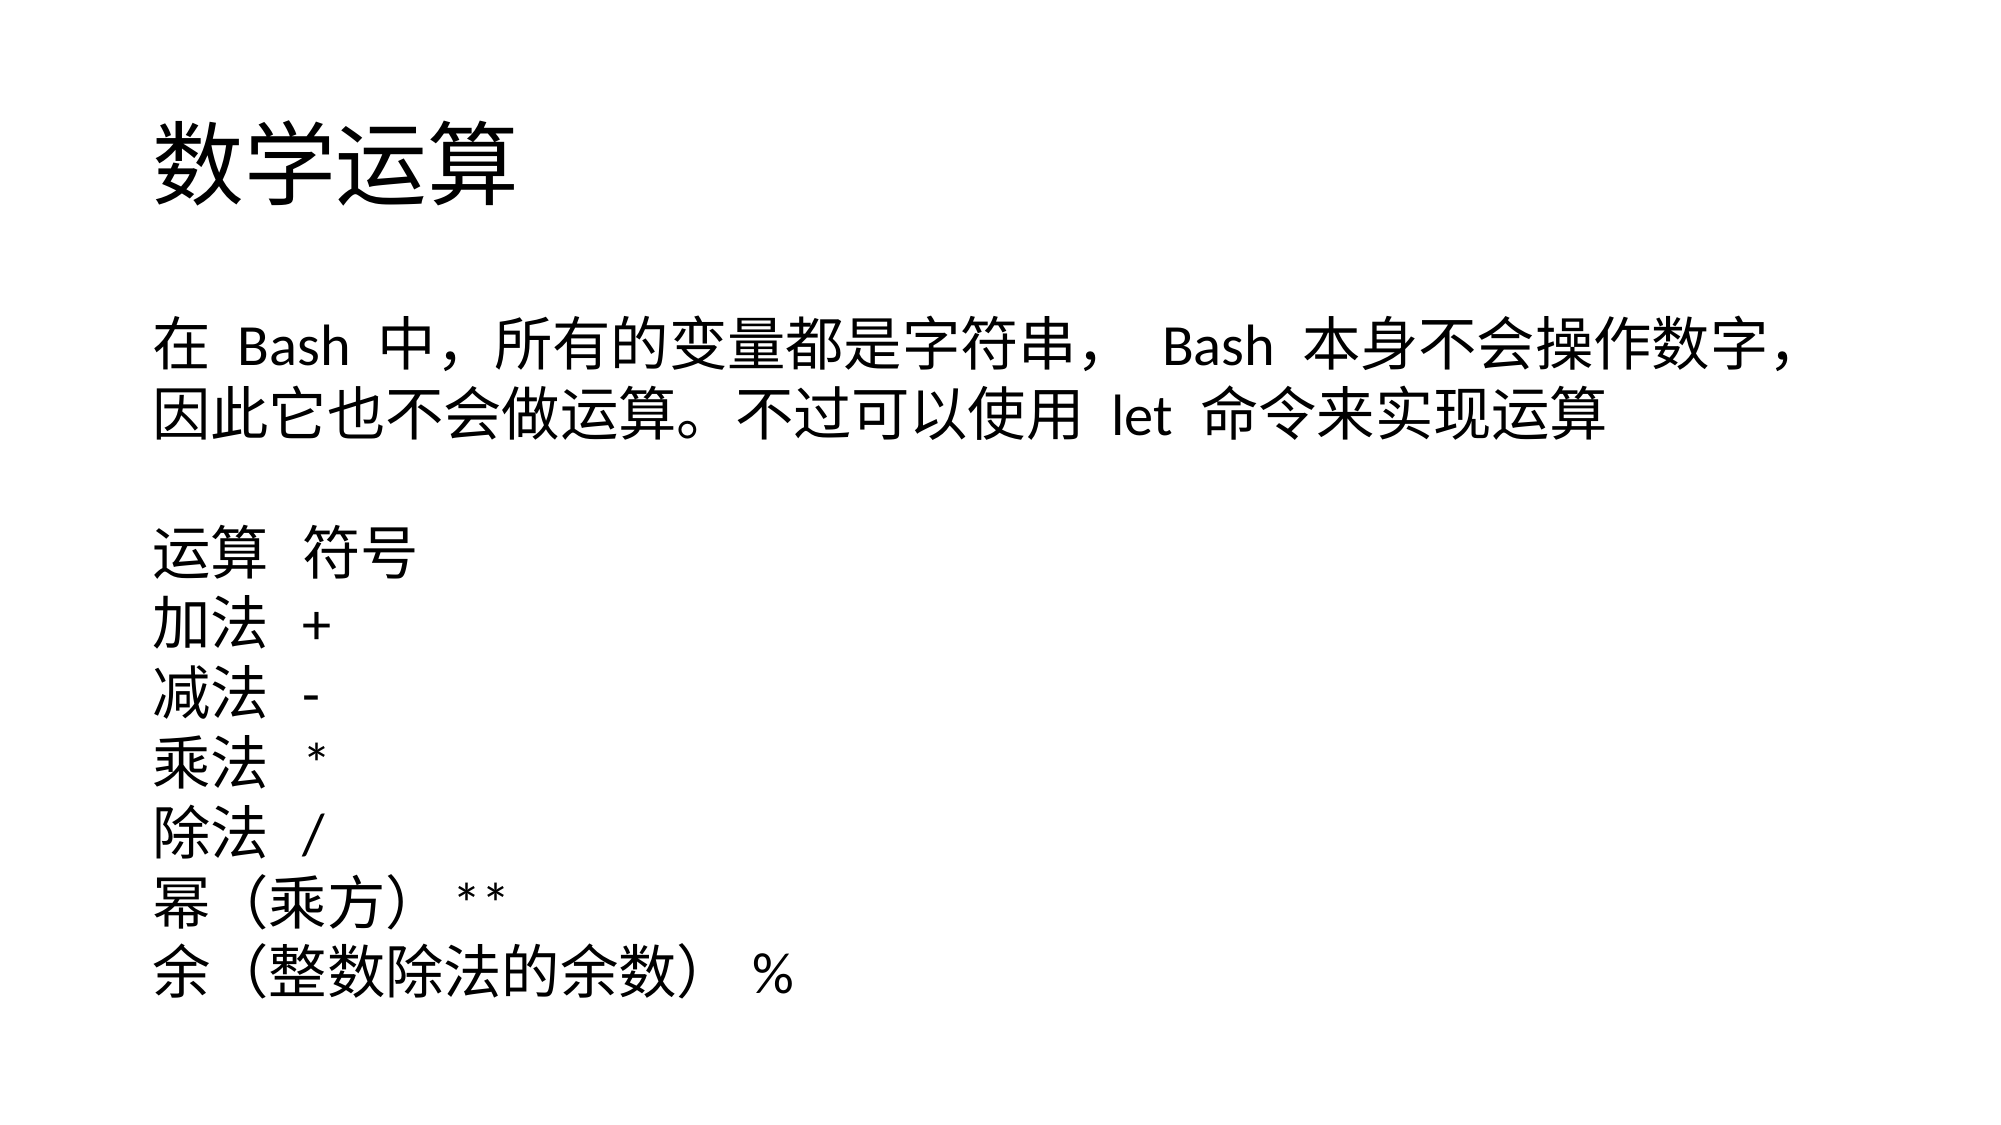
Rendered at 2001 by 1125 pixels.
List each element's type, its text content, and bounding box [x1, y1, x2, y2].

list 在 Bash 中，所有的变量都是字符串， Bash 本身不会操作数字，因此它也不会做运算。不过可以使用 let 命令来实现运算 运算 符号 加法 + 减法 - 乘法 * 除法 / 幂（乘方） ** 余（整数除法的余数） % [137, 299, 1898, 1014]
title 数学运算 [137, 59, 1863, 278]
